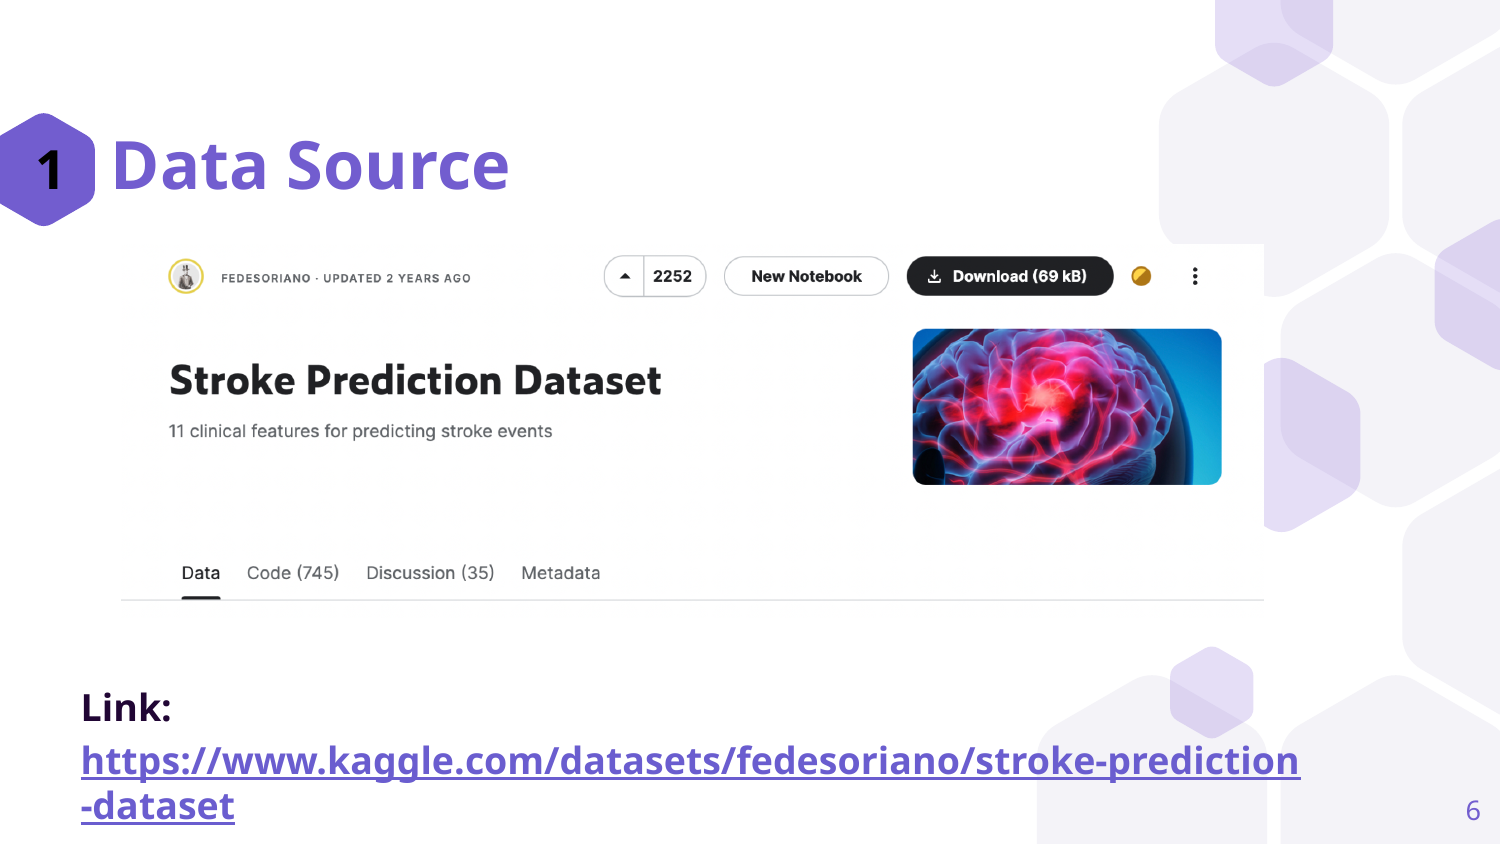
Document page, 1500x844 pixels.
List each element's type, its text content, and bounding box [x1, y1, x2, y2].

picture [121, 243, 1265, 618]
title Data Source [110, 136, 1097, 201]
list Link: https://www.kaggle.com/datasets/fedesoriano/stroke-prediction-dataset [80, 630, 1305, 740]
text_box 1 [20, 120, 81, 216]
slide_number ‹#› [1391, 779, 1482, 844]
